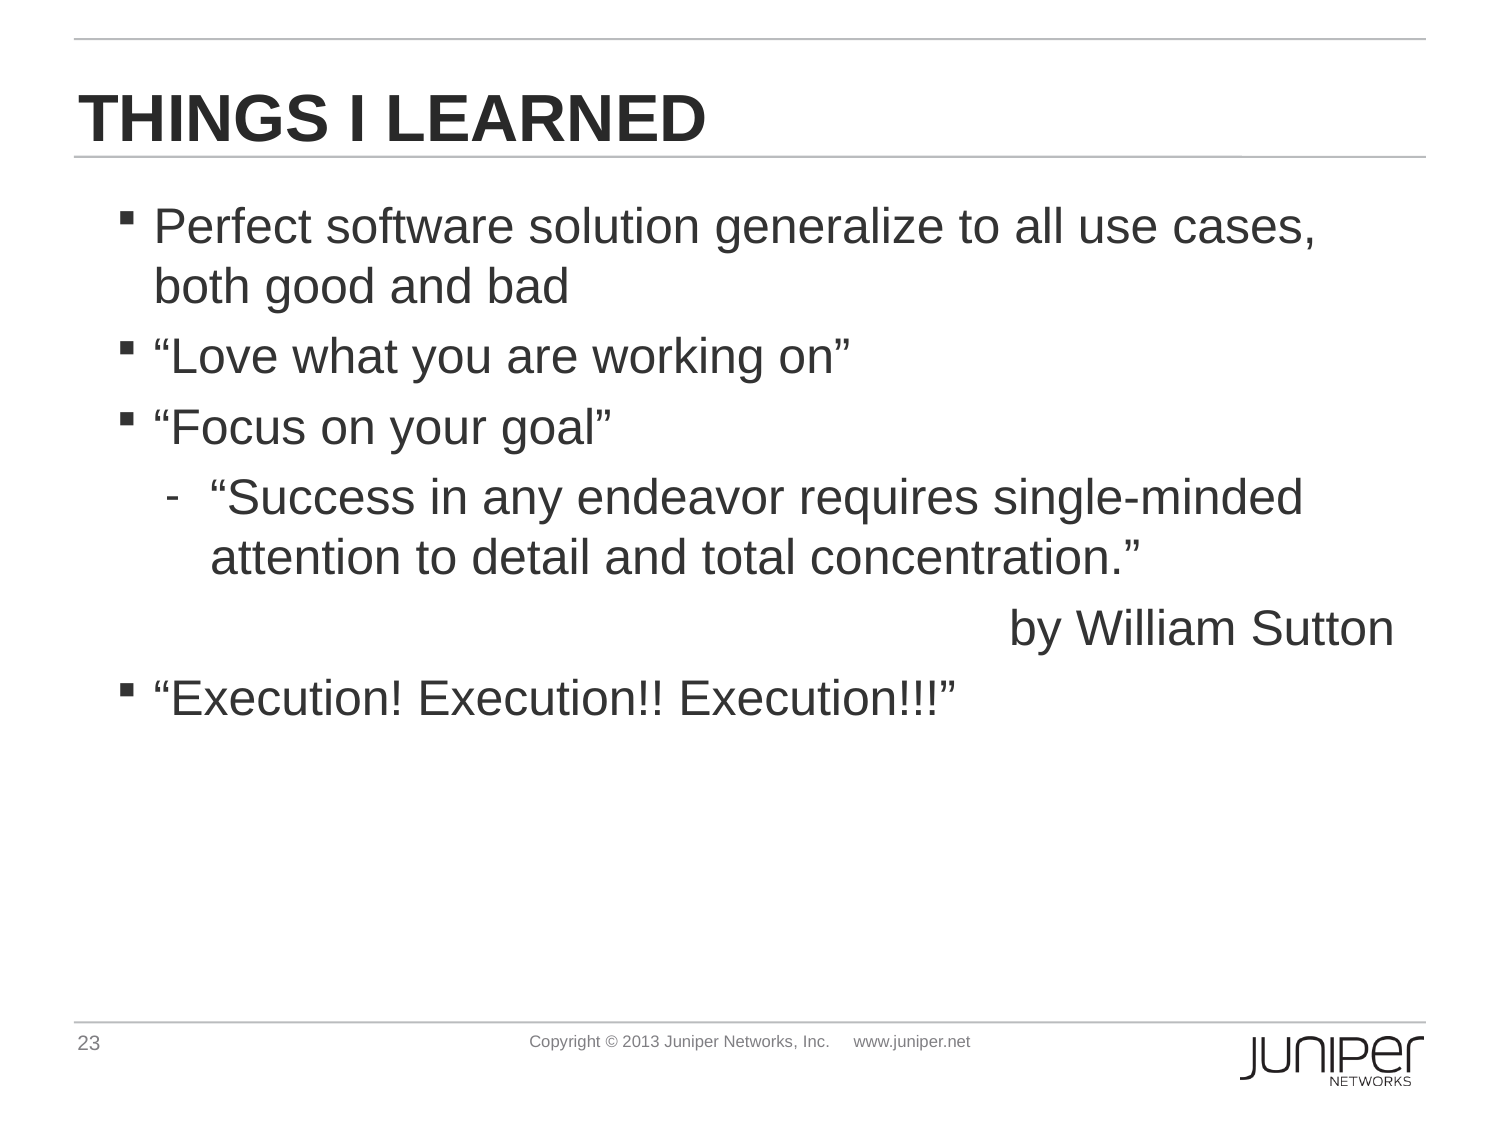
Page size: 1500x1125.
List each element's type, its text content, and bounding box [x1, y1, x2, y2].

title Things I learned [77, 41, 1427, 164]
list Perfect software solution generalize to all use cases, both good and bad “Love what you are working on” “Focus on your goal” “Success in any endeavor requires single-minded attention to detail and total concentration.” by William Sutton “Execution! Execution!! Execution!!!” [59, 185, 1411, 983]
picture [1240, 1036, 1424, 1086]
